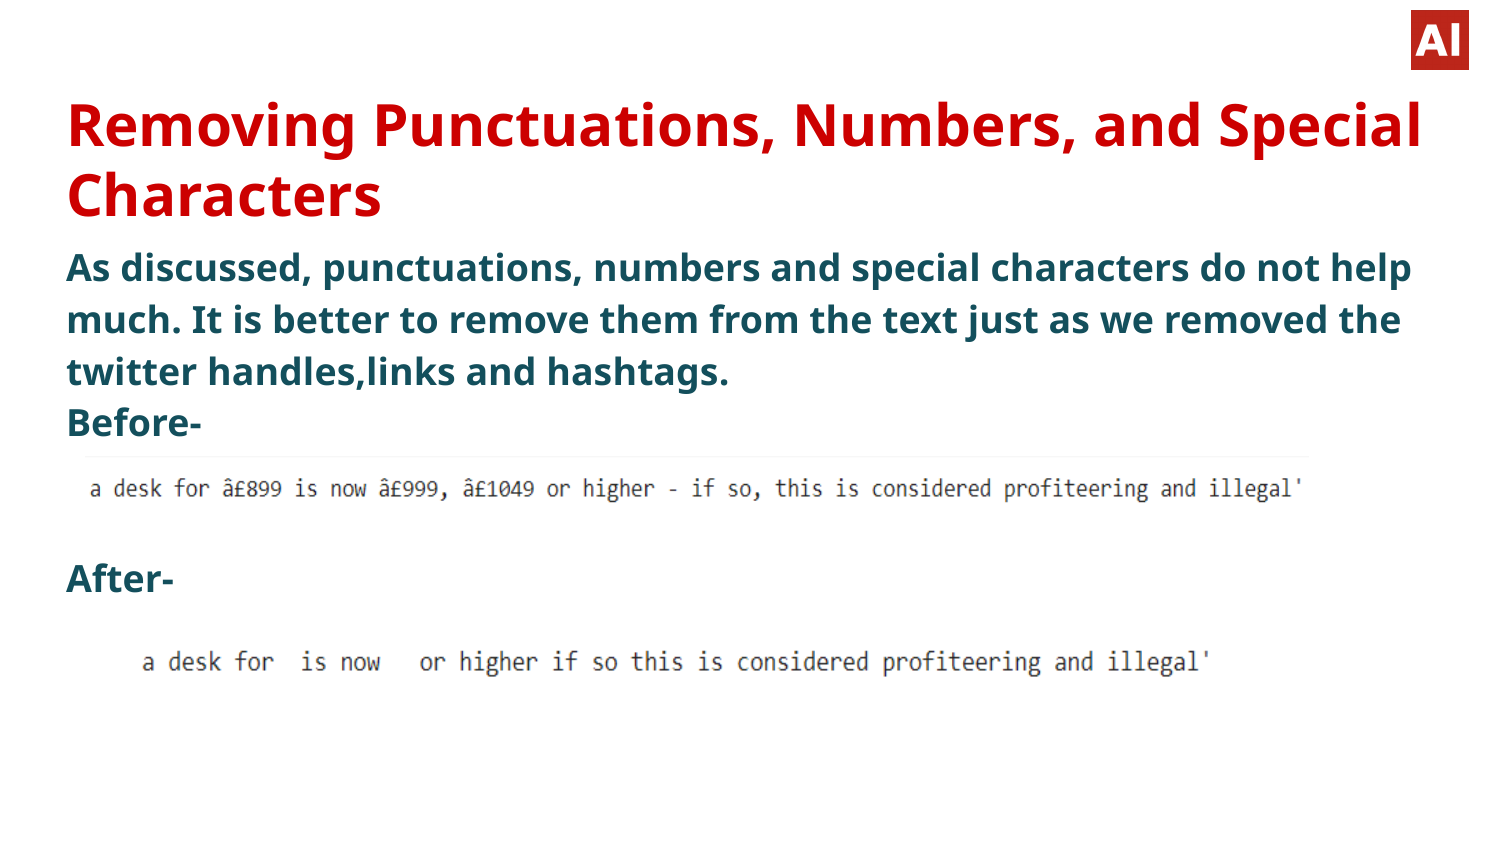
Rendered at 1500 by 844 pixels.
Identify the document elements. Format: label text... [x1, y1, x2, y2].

picture [128, 636, 1289, 701]
picture [85, 456, 1309, 530]
picture [1411, 10, 1469, 70]
list As discussed, punctuations, numbers and special characters do not help much. It is better to remove them from the text just as we removed the twitter handles,links and hashtags. Before- After- [51, 222, 1449, 750]
title Removing Punctuations, Numbers, and Special Characters [51, 72, 1449, 222]
